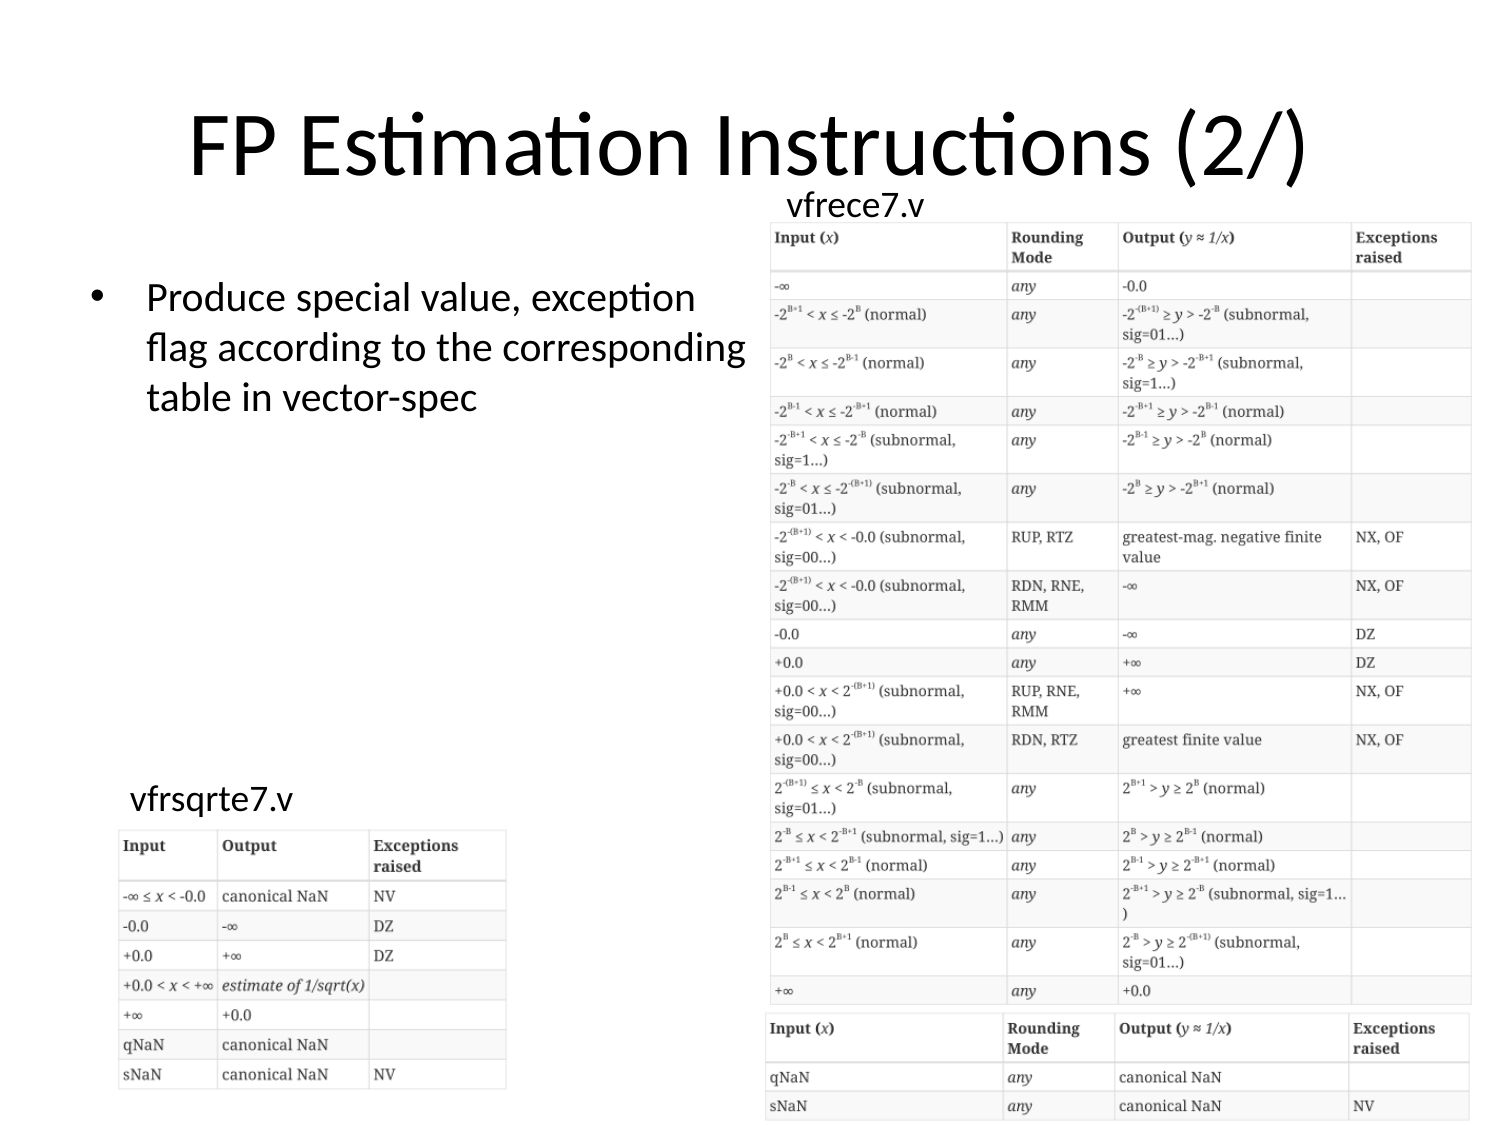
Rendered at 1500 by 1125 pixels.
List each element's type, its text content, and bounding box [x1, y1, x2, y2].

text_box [761, 219, 1475, 1125]
title FP Estimation Instructions (2/) [75, 45, 1425, 233]
picture [114, 828, 511, 1095]
list Produce special value, exception flag according to the corresponding table in vector-spec [75, 262, 756, 1005]
text_box vfrsqrte7.v [115, 766, 309, 827]
text_box vfrece7.v [771, 172, 940, 218]
